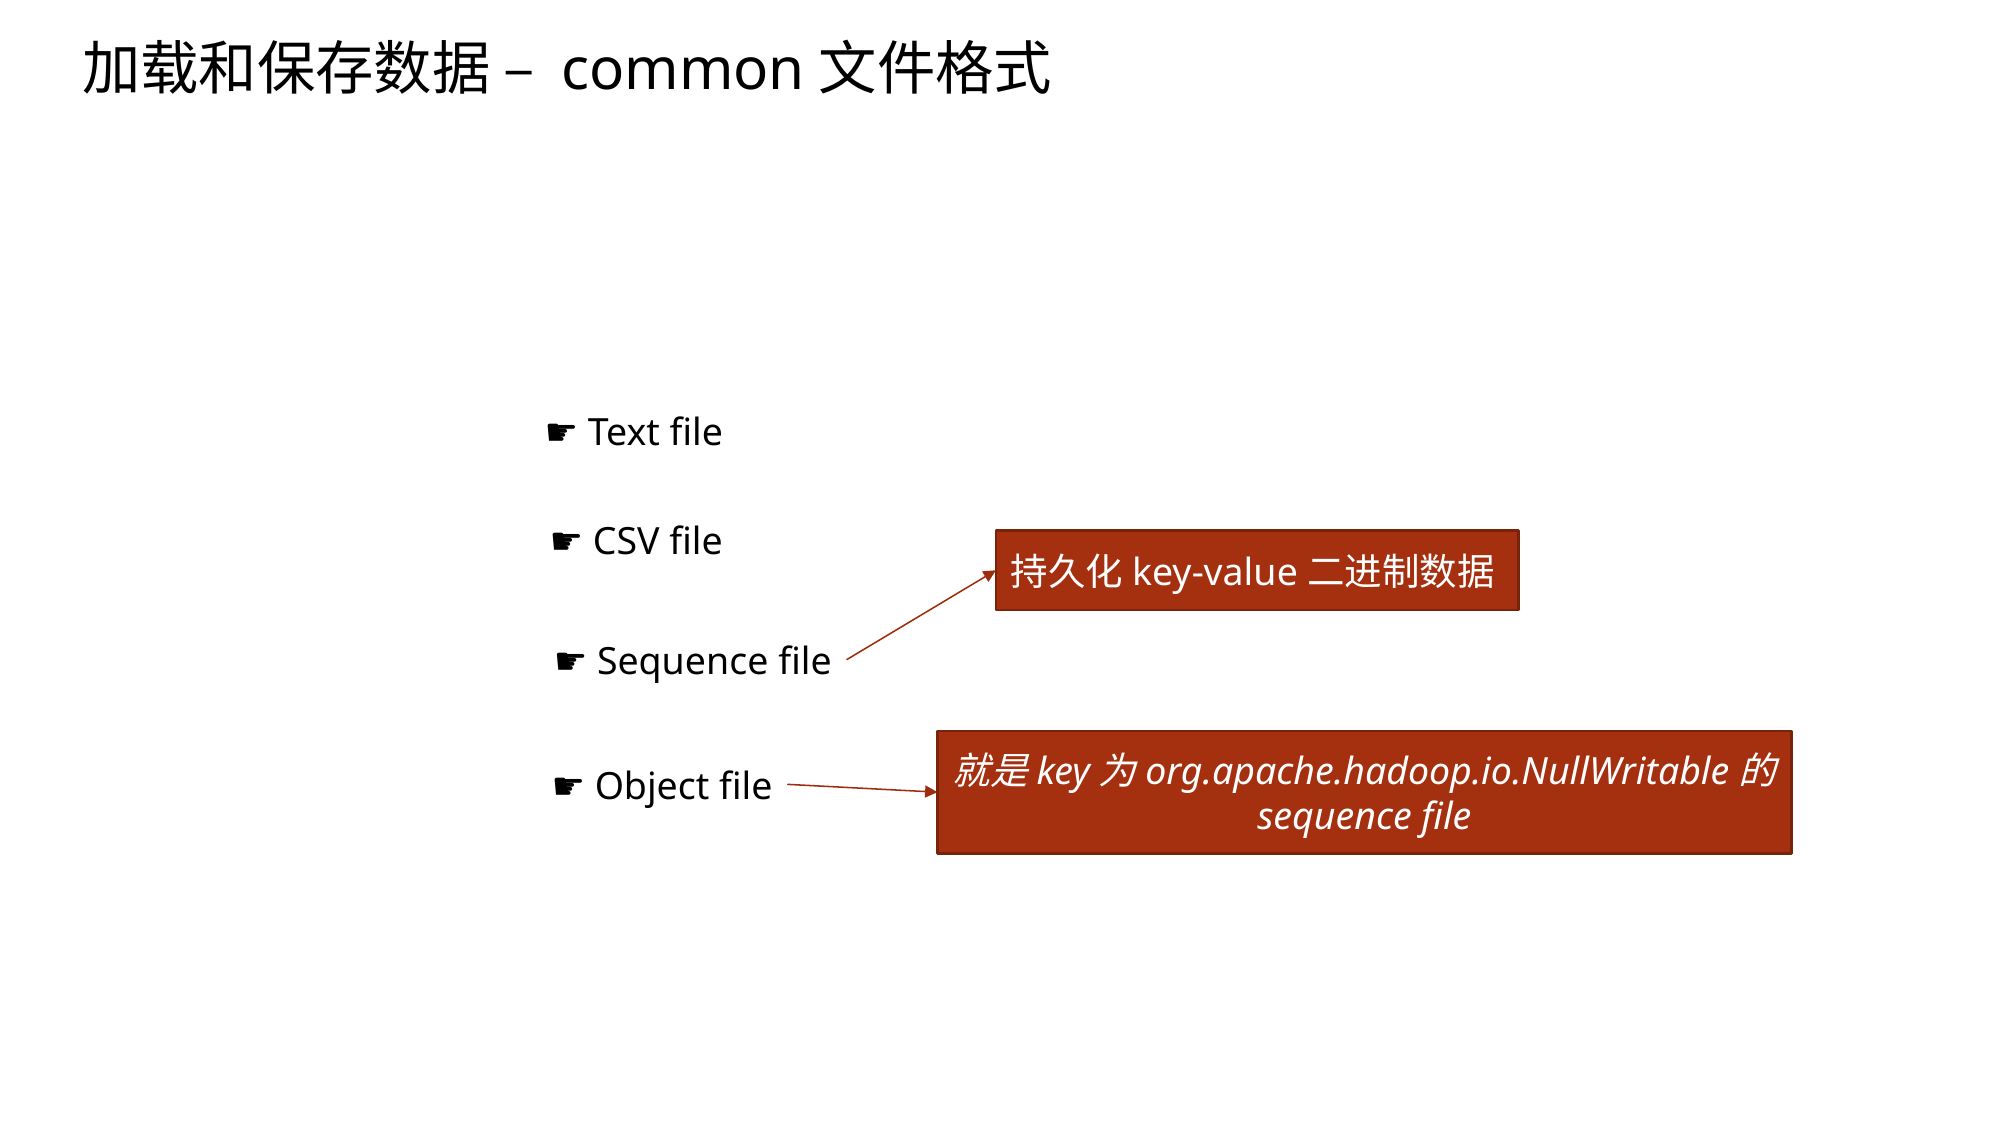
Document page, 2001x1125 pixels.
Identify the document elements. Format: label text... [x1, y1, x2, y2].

text_box ☛ CSV file [534, 509, 738, 570]
text_box ☛ Text file [529, 400, 739, 461]
text_box 持久化key-value二进制数据 [995, 529, 1520, 611]
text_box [796, 784, 938, 793]
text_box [858, 570, 997, 661]
text_box ☛ Sequence file [538, 629, 847, 690]
text_box 加载和保存数据 – common文件格式 [67, 23, 1067, 109]
text_box 就是key为org.apache.hadoop.io.NullWritable的 sequence file [936, 730, 1793, 855]
text_box ☛ Object file [536, 754, 788, 815]
